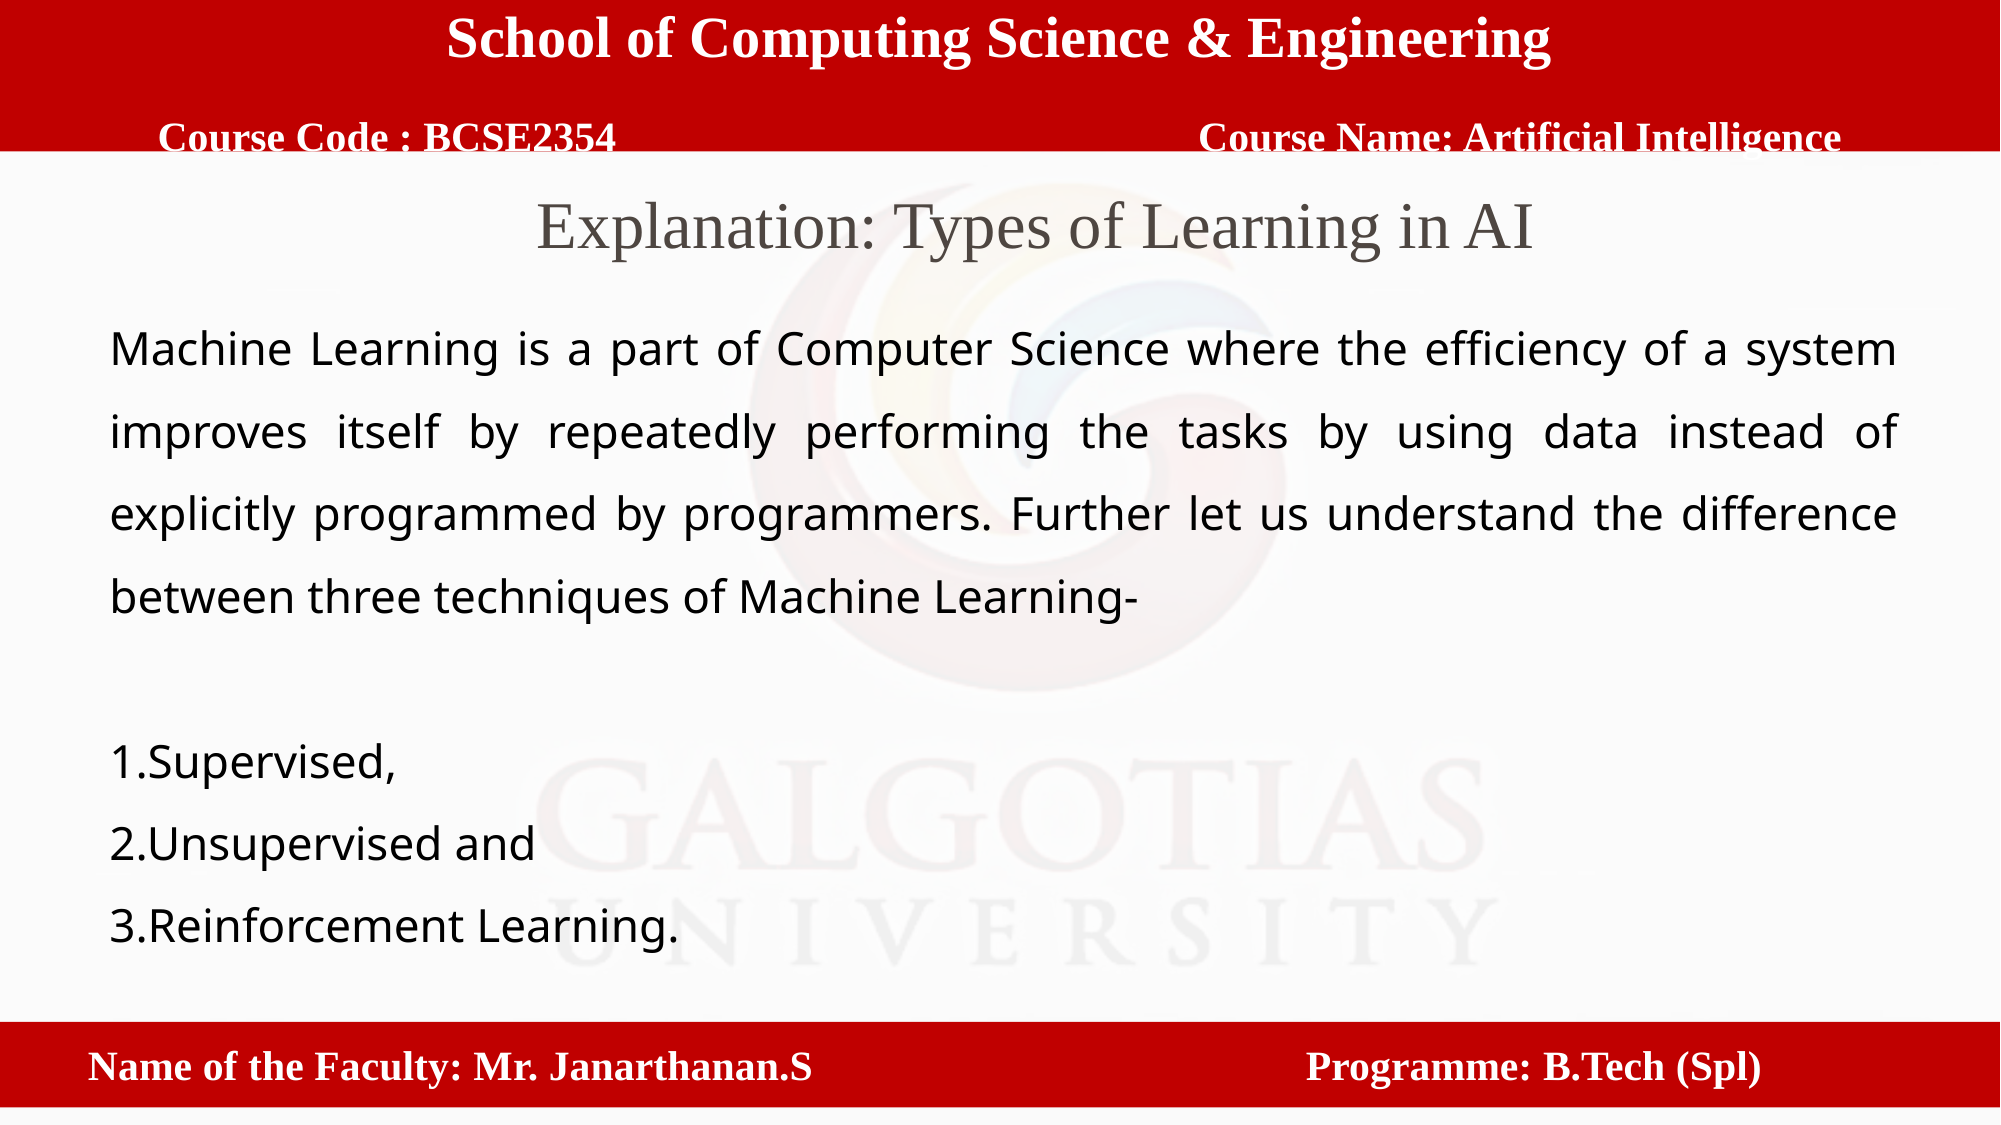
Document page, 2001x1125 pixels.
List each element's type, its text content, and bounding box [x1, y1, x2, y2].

text_box School of Computing Science & Engineering Course Code : BCSE2354 Course Name: Artificial Intelligence [0, 0, 2000, 152]
text_box Name of the Faculty: Mr. Janarthanan.S Programme: B.Tech (Spl) [0, 1021, 2000, 1108]
text_box Explanation: Types of Learning in AI [158, 174, 1915, 270]
text_box Machine Learning is a part of Computer Science where the efficiency of a system improves itself by repeatedly performing the tasks by using data instead of explicitly programmed by programmers. Further let us understand the difference between three techniques of Machine Learning- 1.Supervised, 2.Unsupervised and 3.Reinforcement Learning. [94, 285, 1915, 960]
